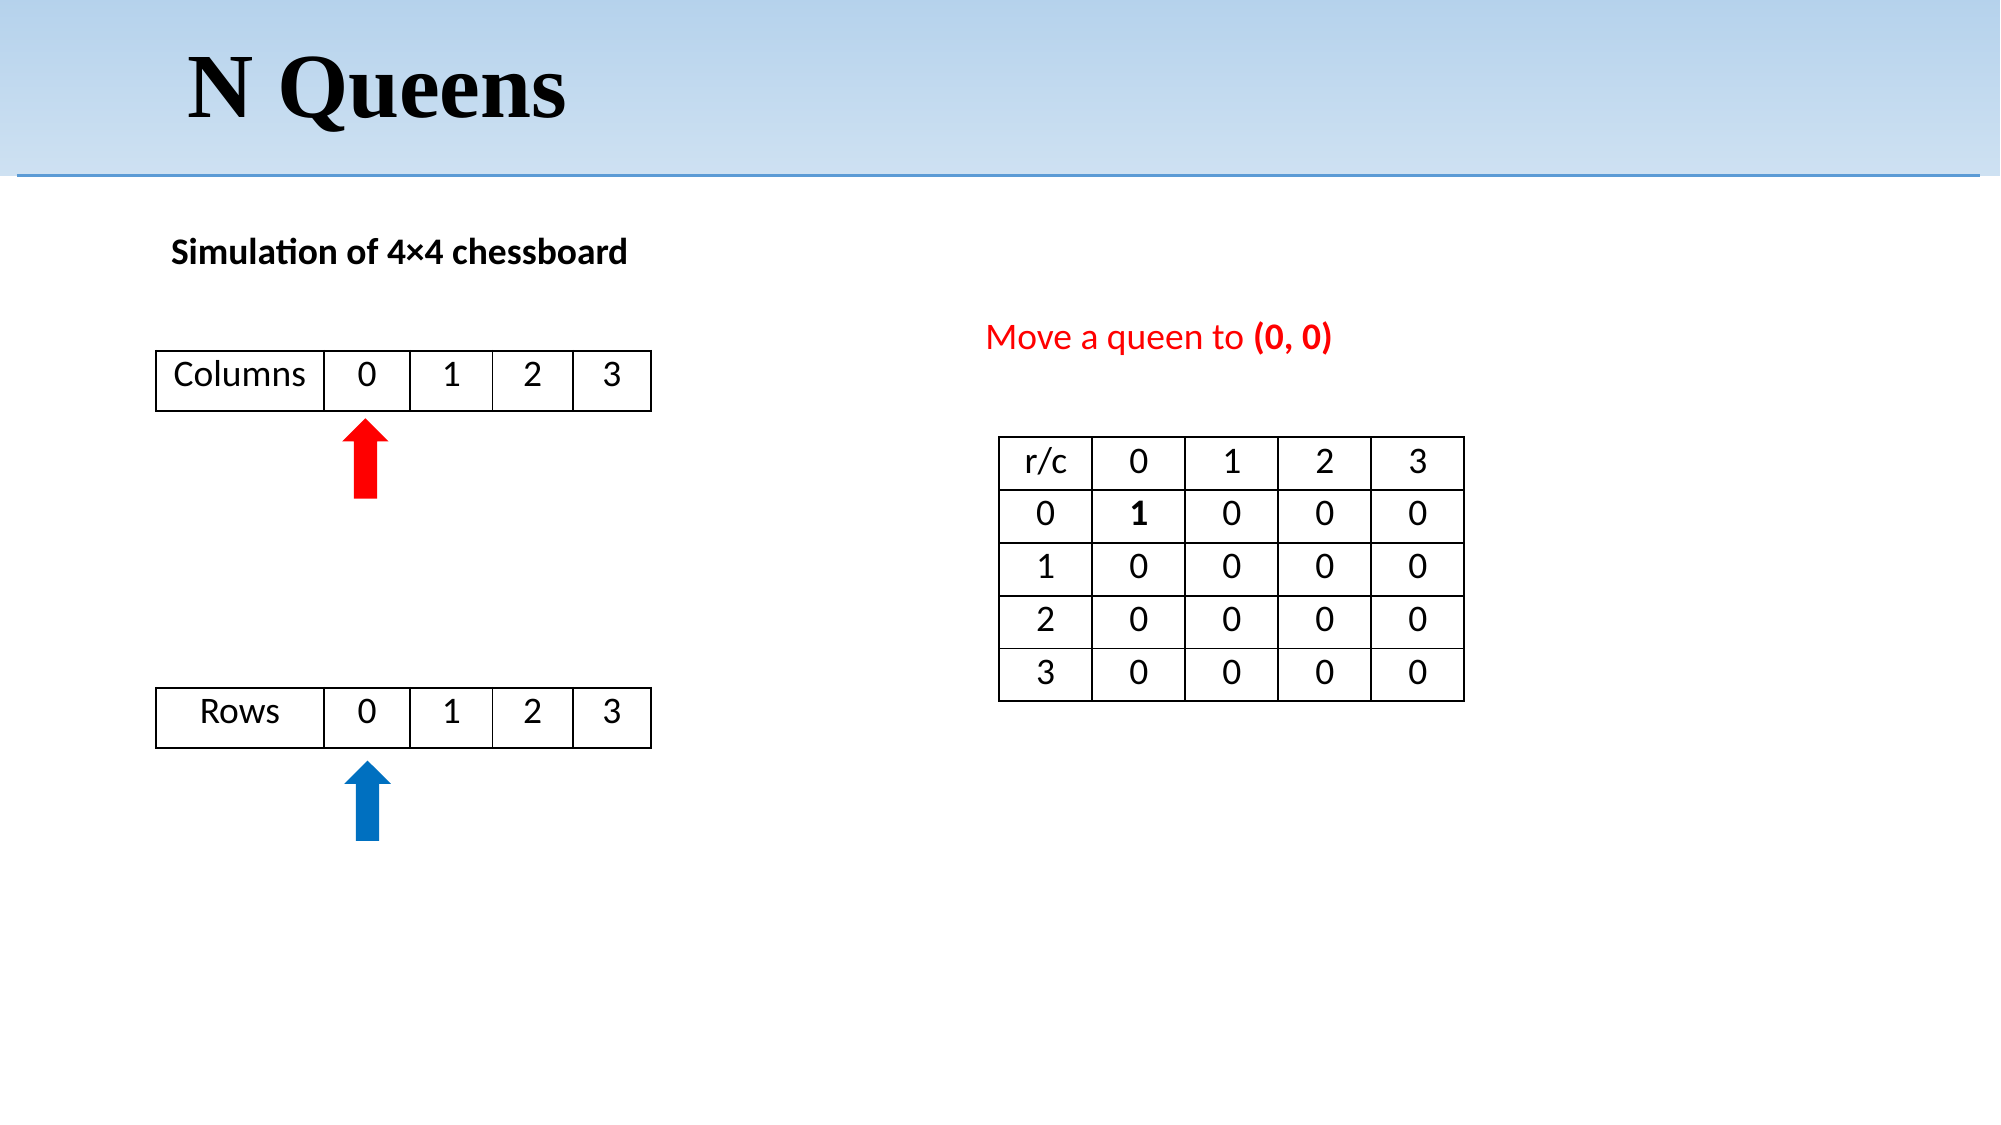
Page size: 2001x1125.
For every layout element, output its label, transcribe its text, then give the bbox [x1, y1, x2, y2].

table_header 3 [574, 352, 650, 410]
title N Queens [0, 0, 2000, 176]
table_header 2 [493, 352, 572, 410]
table_cell 0 [1279, 649, 1370, 700]
table_cell 0 [1279, 597, 1370, 648]
table_cell 0 [1093, 649, 1184, 700]
table_header 0 [325, 689, 409, 747]
text_box Move a queen to (0, 0) [970, 304, 1789, 364]
text_box [339, 416, 392, 500]
table_cell 3 [1000, 649, 1091, 700]
table_header Rows [157, 689, 323, 747]
table_cell 0 [1279, 491, 1370, 542]
table_cell 0 [1372, 597, 1463, 648]
table_header 2 [493, 689, 572, 747]
table_header 2 [1279, 438, 1370, 489]
table_header 1 [1186, 438, 1277, 489]
table_header 0 [1093, 438, 1184, 489]
table_cell 2 [1000, 597, 1091, 648]
table_cell 0 [1372, 649, 1463, 700]
table_cell 0 [1186, 491, 1277, 542]
table_cell 1 [1000, 544, 1091, 595]
table_cell 0 [1372, 491, 1463, 542]
table_header 3 [574, 689, 650, 747]
table_header r/c [1000, 438, 1091, 489]
text_box [341, 759, 394, 842]
table_cell 0 [1093, 597, 1184, 648]
table_cell 0 [1093, 544, 1184, 595]
table_header 1 [411, 689, 492, 747]
table_cell 0 [1186, 544, 1277, 595]
table_cell 0 [1000, 491, 1091, 542]
table_cell 0 [1279, 544, 1370, 595]
table_cell 0 [1186, 649, 1277, 700]
table_header 1 [411, 352, 492, 410]
table_cell 0 [1372, 544, 1463, 595]
table_header 3 [1372, 438, 1463, 489]
table_cell 0 [1186, 597, 1277, 648]
table_cell 1 [1093, 491, 1184, 542]
table_header Columns [157, 352, 323, 410]
text_box Simulation of 4×4 chessboard [156, 219, 1380, 280]
table_header 0 [325, 352, 409, 410]
